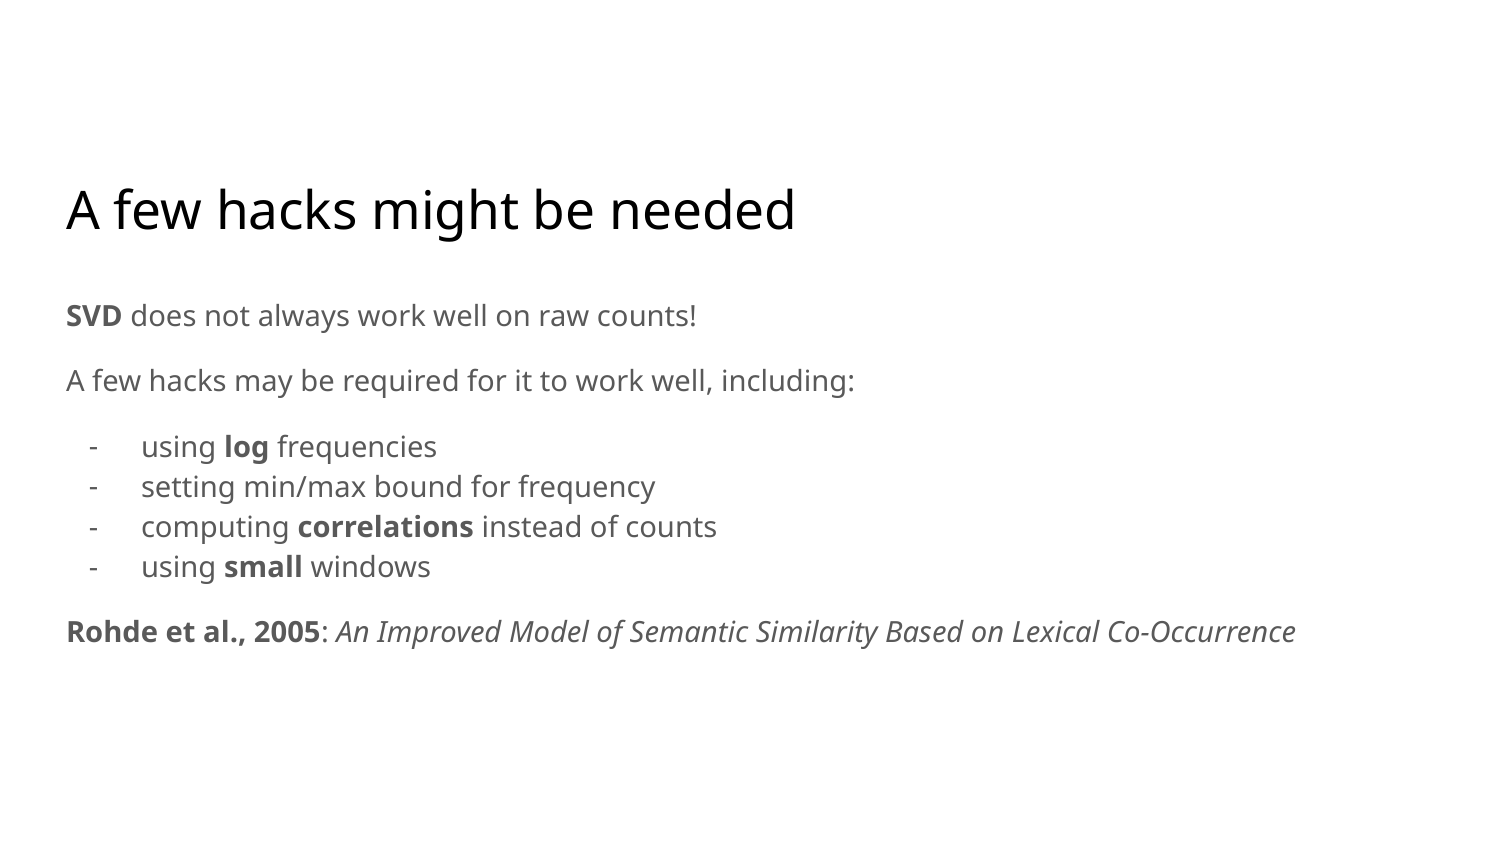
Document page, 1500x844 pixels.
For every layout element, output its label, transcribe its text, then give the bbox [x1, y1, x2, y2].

list SVD does not always work well on raw counts! A few hacks may be required for it to work well, including: using log frequencies setting min/max bound for frequency computing correlations instead of counts using small windows Rohde et al., 2005: An Improved Model of Semantic Similarity Based on Lexical Co-Occurrence [51, 277, 1388, 710]
title A few hacks might be needed [51, 161, 1449, 256]
